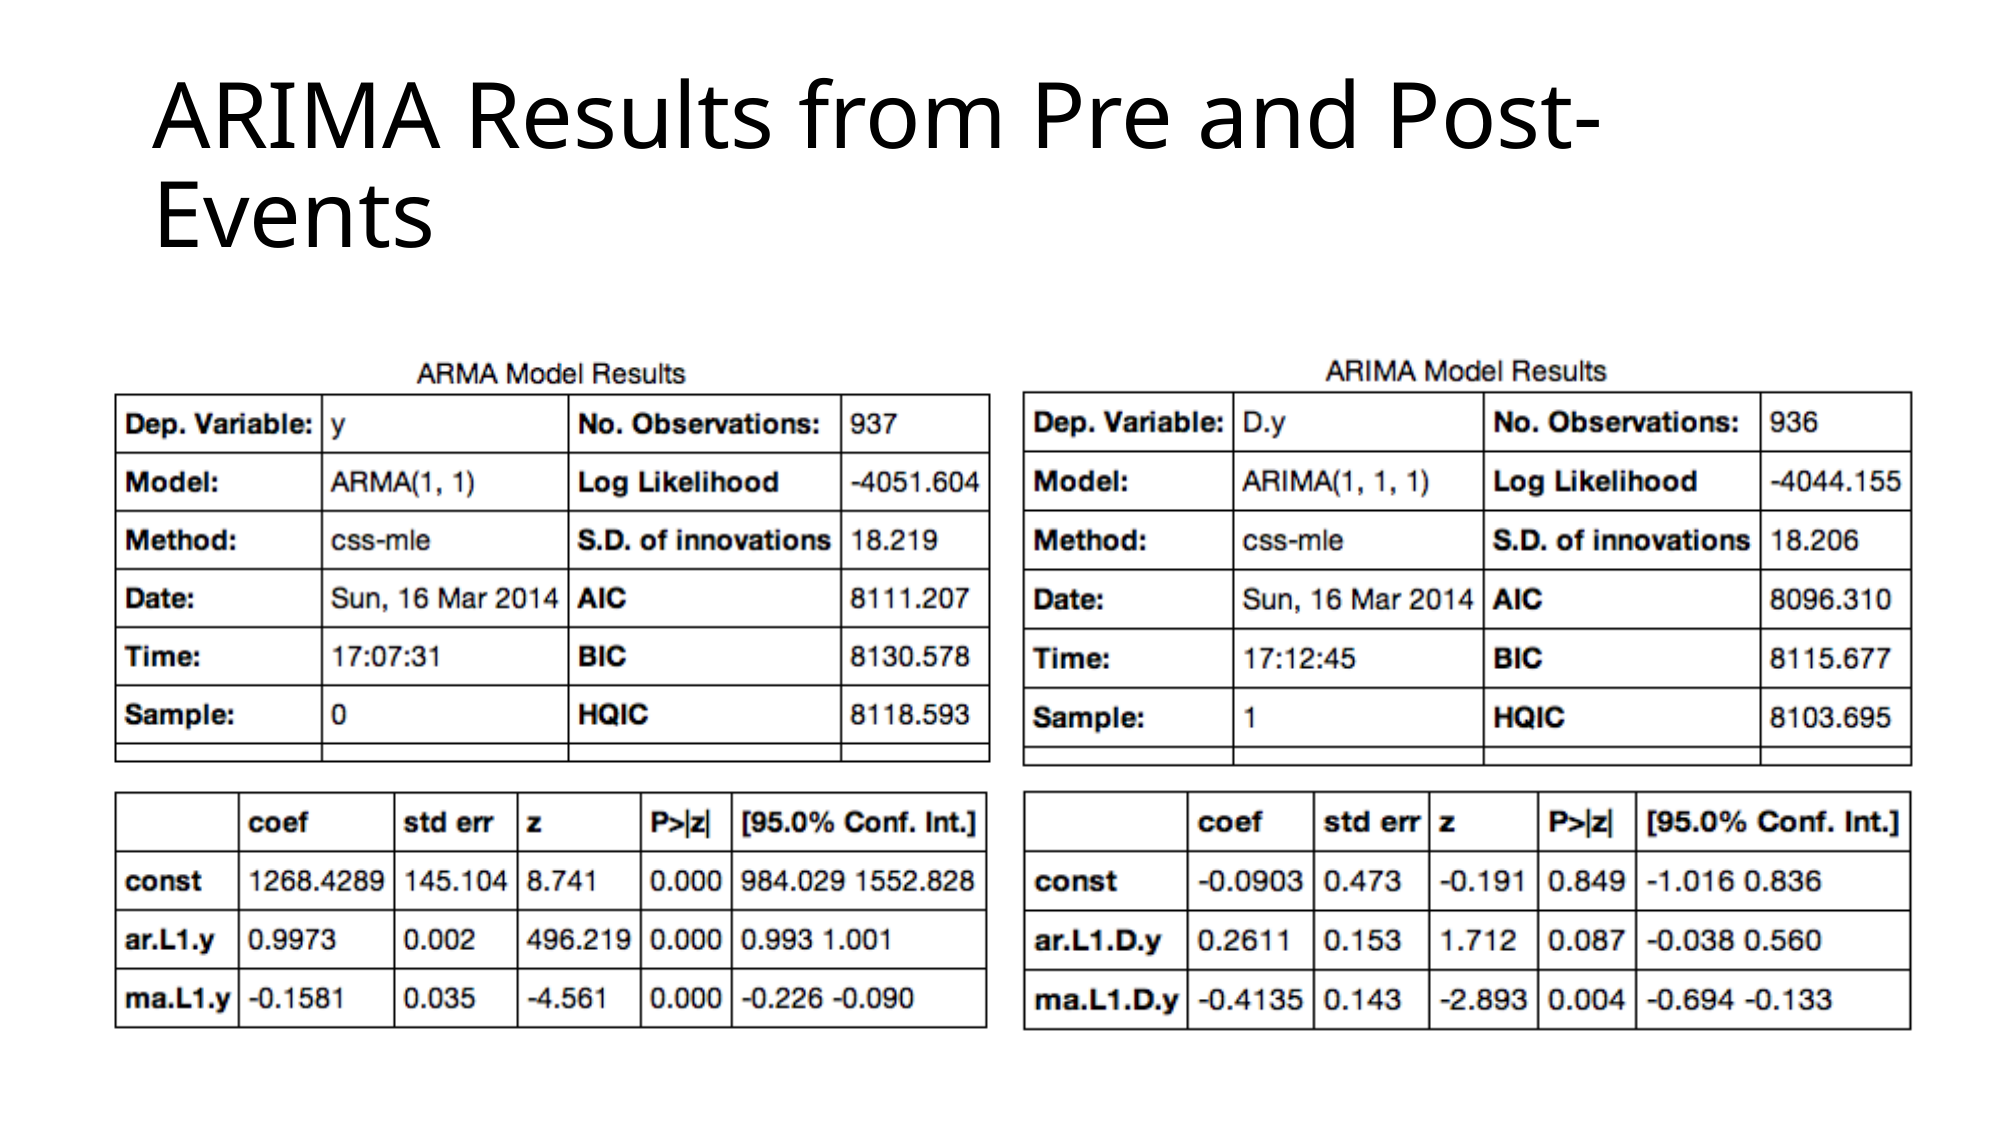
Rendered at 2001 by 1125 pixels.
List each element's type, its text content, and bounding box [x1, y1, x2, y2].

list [107, 340, 999, 776]
picture [105, 776, 1000, 1046]
title ARIMA Results from Pre and Post-Events [137, 59, 1863, 278]
picture [1011, 349, 1923, 1043]
